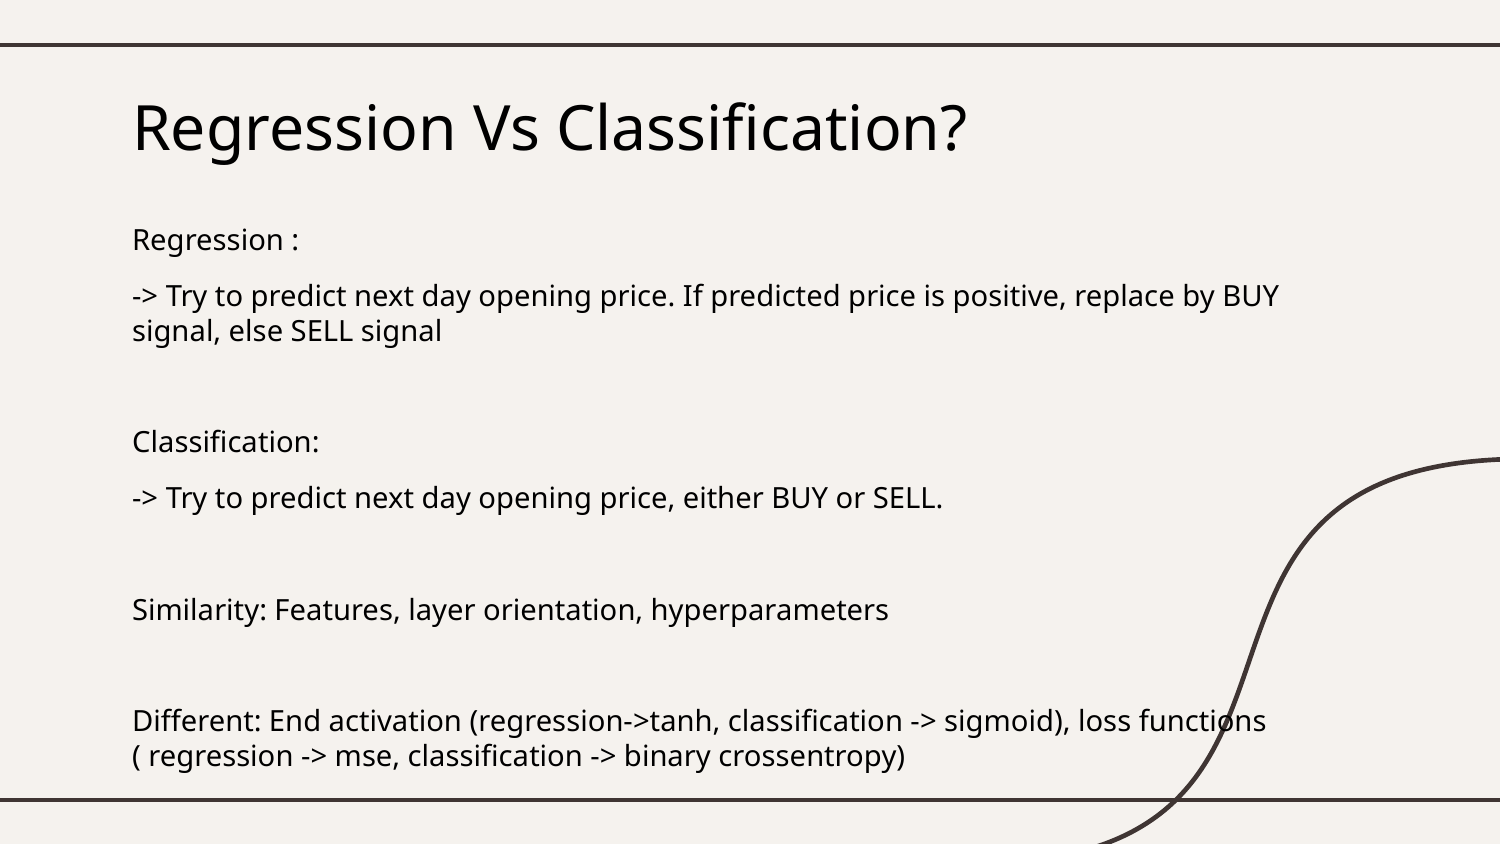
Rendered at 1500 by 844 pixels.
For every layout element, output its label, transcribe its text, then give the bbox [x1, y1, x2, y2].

subtitle Regression : -> Try to predict next day opening price. If predicted price is positive, replace by BUY signal, else SELL signal Classification: -> Try to predict next day opening price, either BUY or SELL. Similarity: Features, layer orientation, hyperparameters Different: End activation (regression->tanh, classification -> sigmoid), loss functions ( regression -> mse, classification -> binary crossentropy) [116, 206, 1391, 772]
title Regression Vs Classification? [116, 72, 1049, 167]
